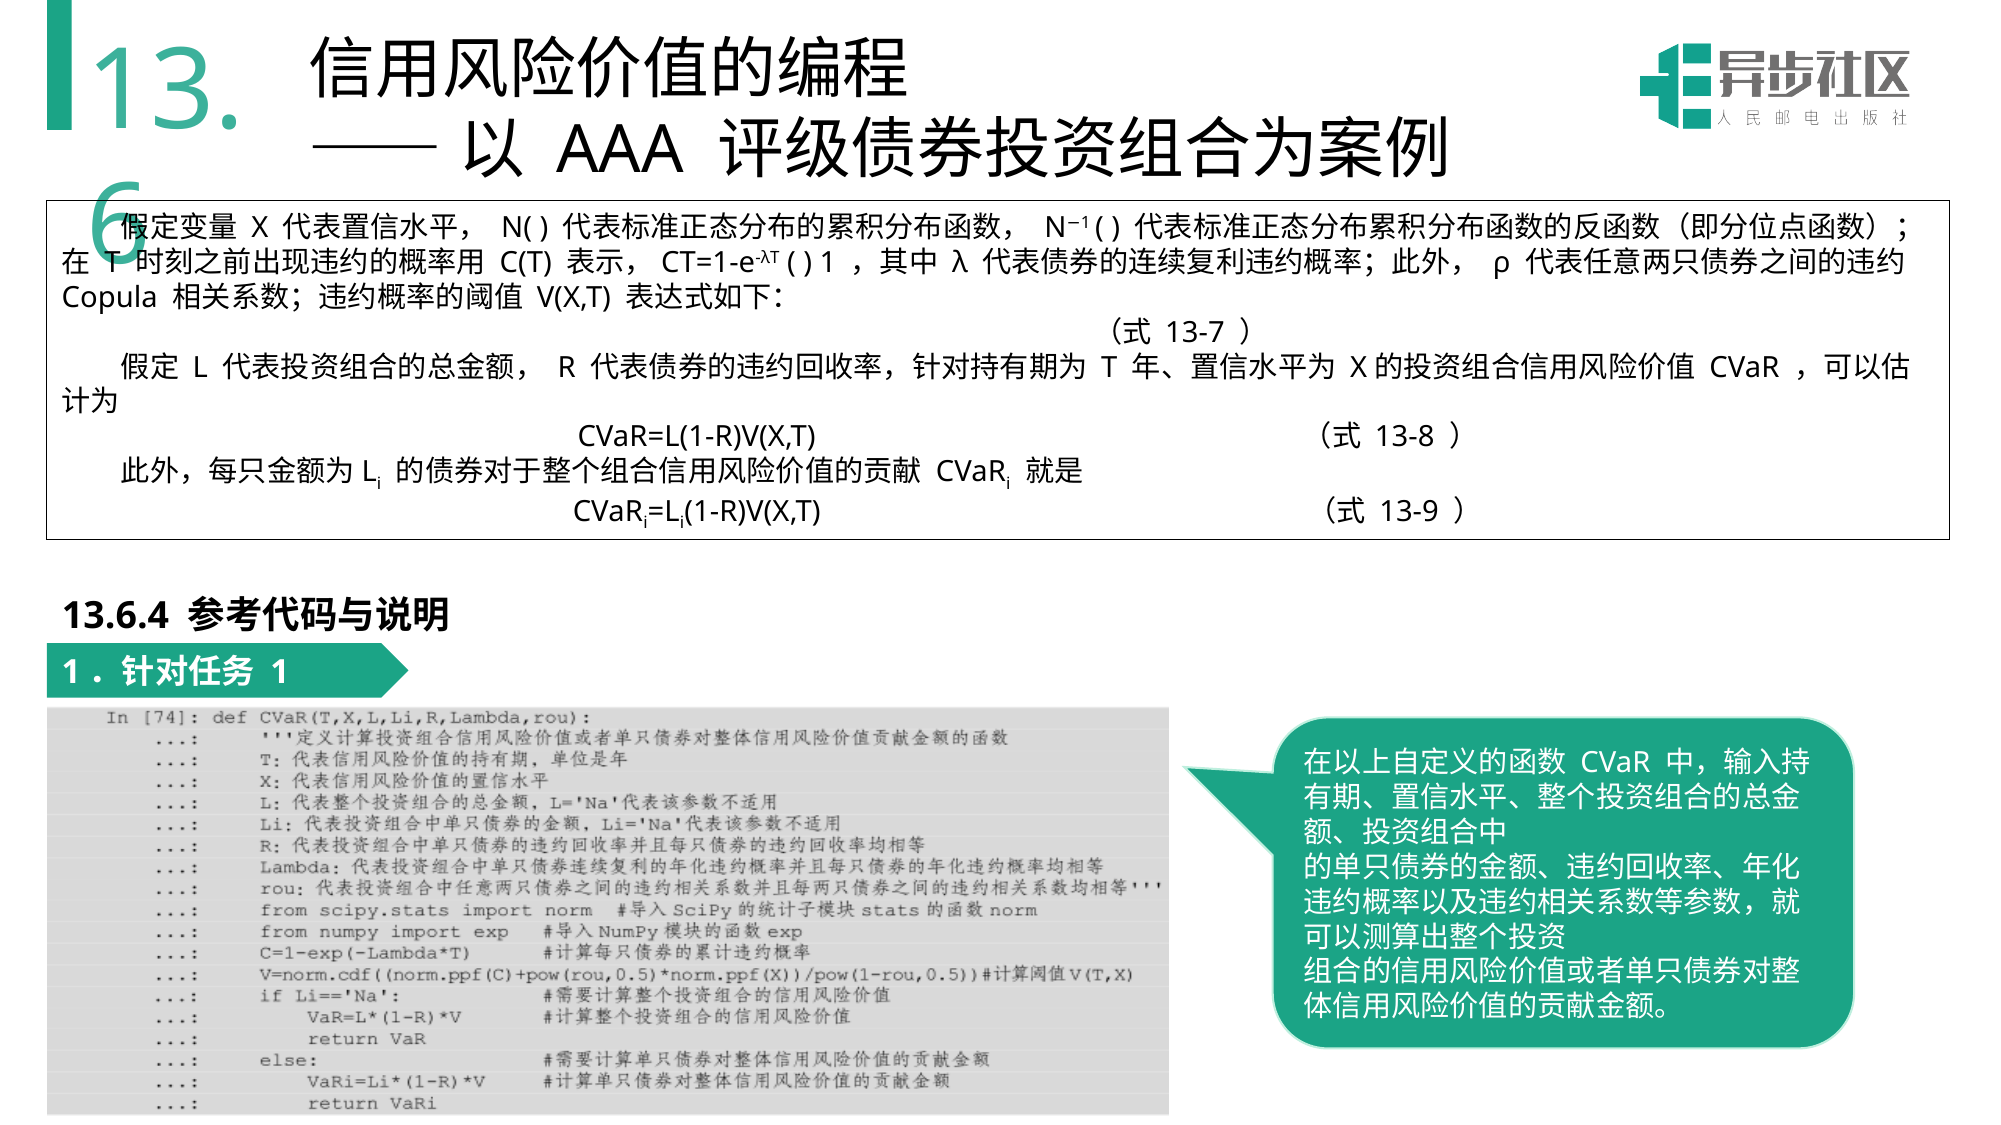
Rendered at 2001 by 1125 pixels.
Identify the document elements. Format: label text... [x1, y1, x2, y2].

text_box 13.6 [71, 201, 307, 294]
picture [1639, 36, 1920, 141]
picture [46, 703, 1169, 1116]
text_box 在以上自定义的函数 CVaR 中，输入持有期、置信水平、整个投资组合的总金额、投资组合中 的单只债券的金额、违约回收率、年化违约概率以及违约相关系数等参数，就可以测算出整个投资 组合的信用风险价值或者单只债券对整体信用风险价值的贡献金额。 [1181, 716, 1856, 1050]
text_box 13.6 [71, 8, 307, 200]
text_box [46, 0, 73, 131]
text_box 1．针对任务 1 [46, 643, 409, 698]
text_box 信用风险价值的编程 ——以 AAA 评级债券投资组合为案例 [294, 18, 1620, 194]
text_box 13.6.4 参考代码与说明 [47, 583, 469, 643]
